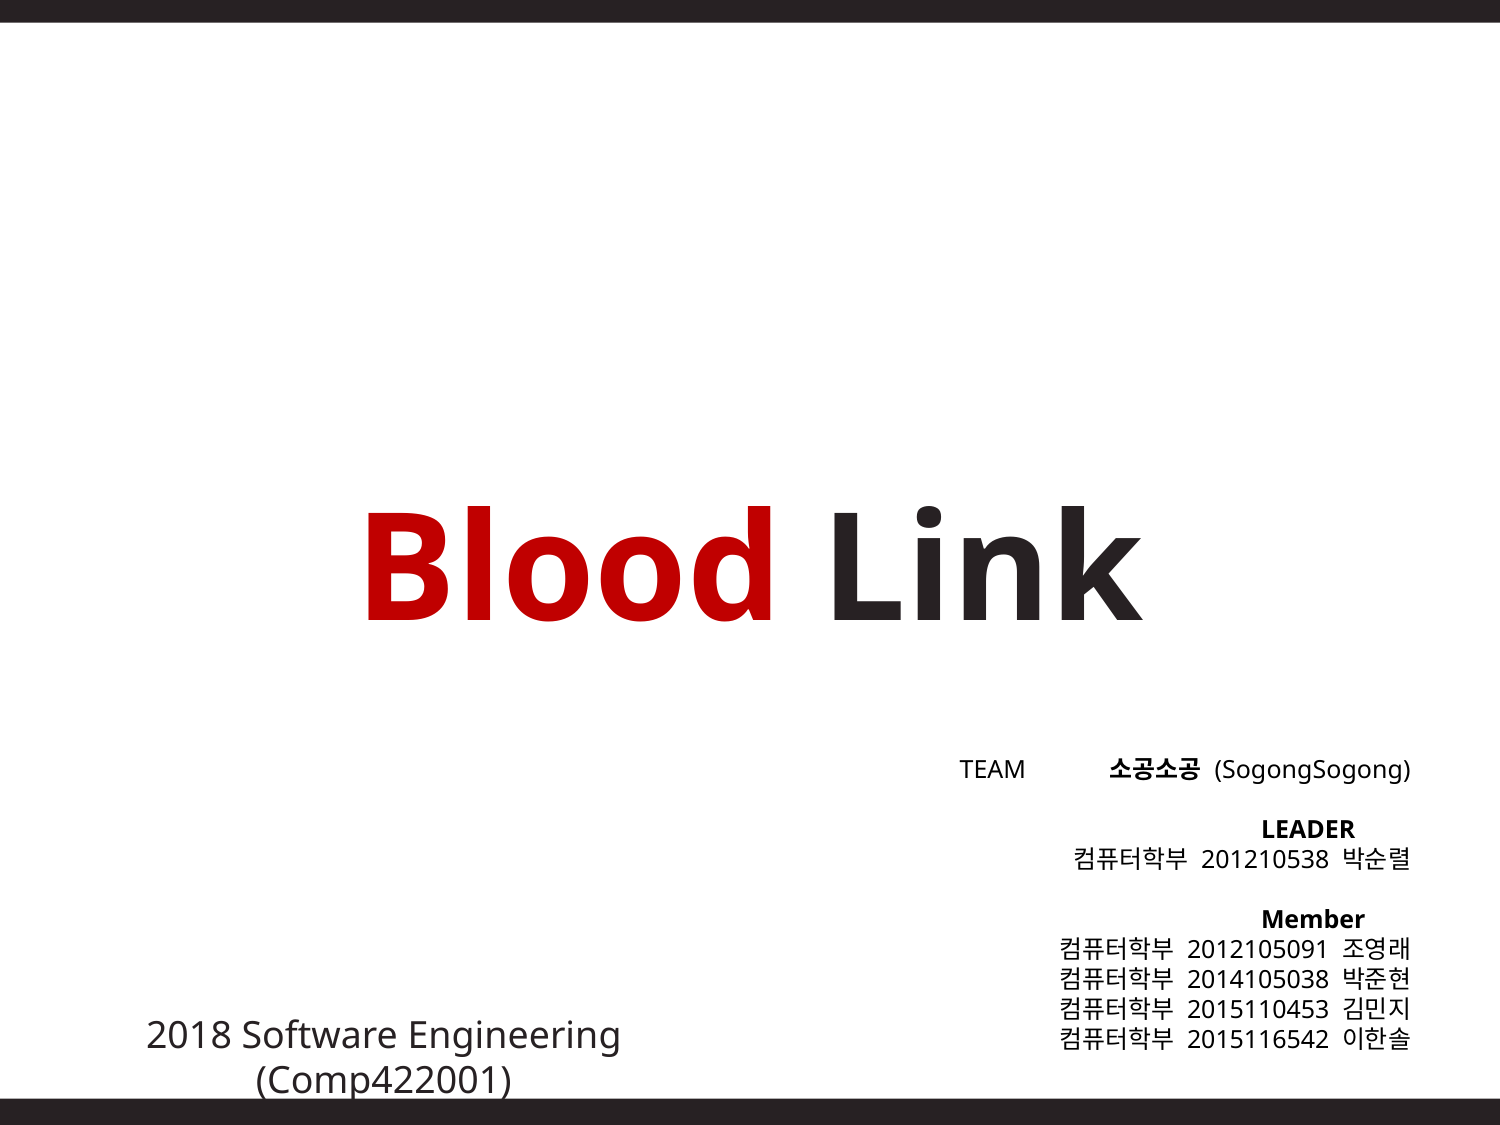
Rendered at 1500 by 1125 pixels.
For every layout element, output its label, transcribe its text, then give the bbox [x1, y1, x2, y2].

text_box [0, 1097, 1500, 1125]
text_box [0, 0, 1500, 25]
text_box TEAM 소공소공 (SogongSogong) LEADER 컴퓨터학부 201210538 박순렬 Member 컴퓨터학부 2012105091 조영래 컴퓨터학부 2014105038 박준현 컴퓨터학부 2015110453 김민지 컴퓨터학부 2015116542 이한솔 [478, 746, 1426, 1061]
text_box Blood Link [265, 463, 1235, 659]
text_box 2018 Software Engineering (Comp422001) [17, 1003, 750, 1097]
